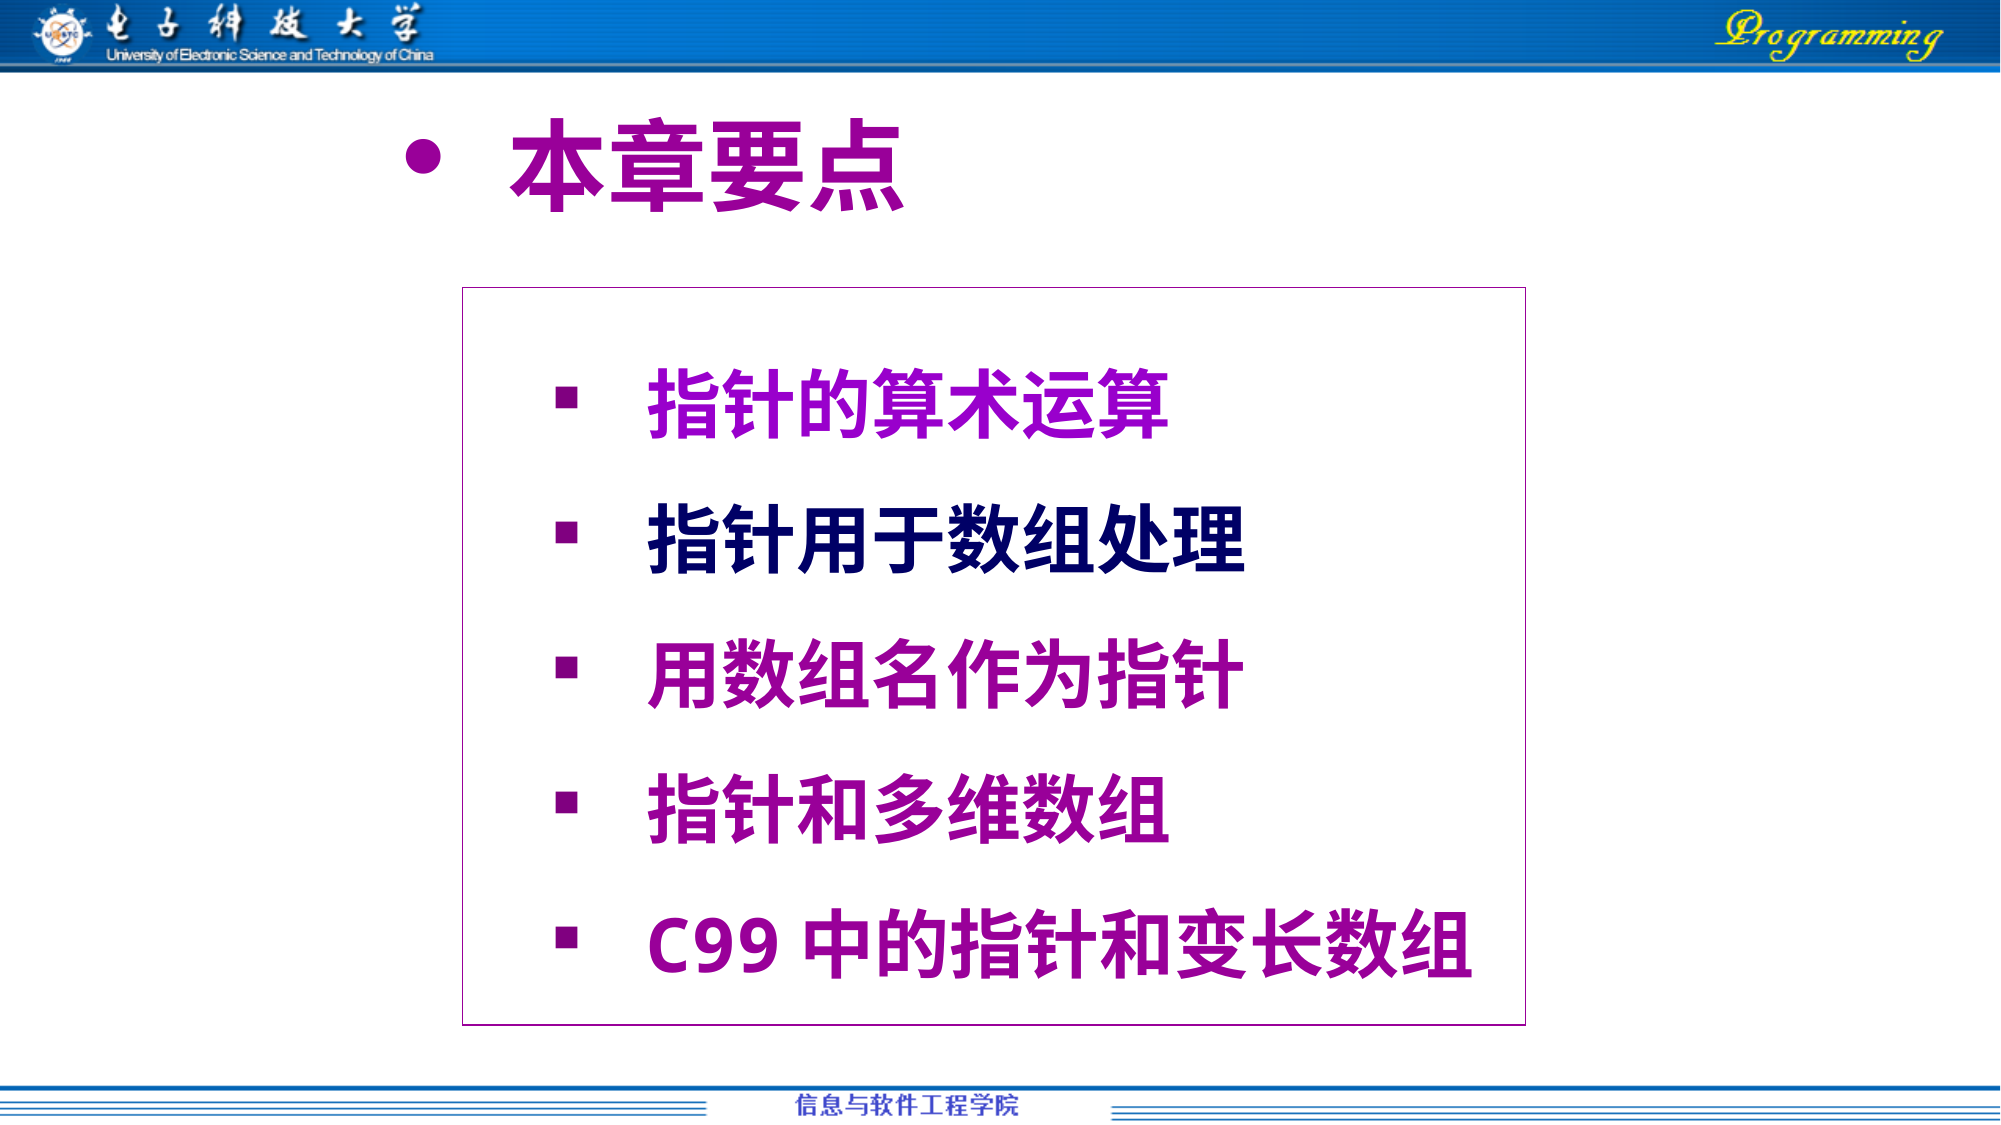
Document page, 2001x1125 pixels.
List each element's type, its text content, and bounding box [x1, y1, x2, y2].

picture [0, 0, 2001, 1125]
text_box 指针的算术运算 指针用于数组处理 用数组名作为指针 指针和多维数组 C99中的指针和变长数组 [462, 287, 1526, 1025]
text_box 本章要点 [385, 96, 1674, 232]
